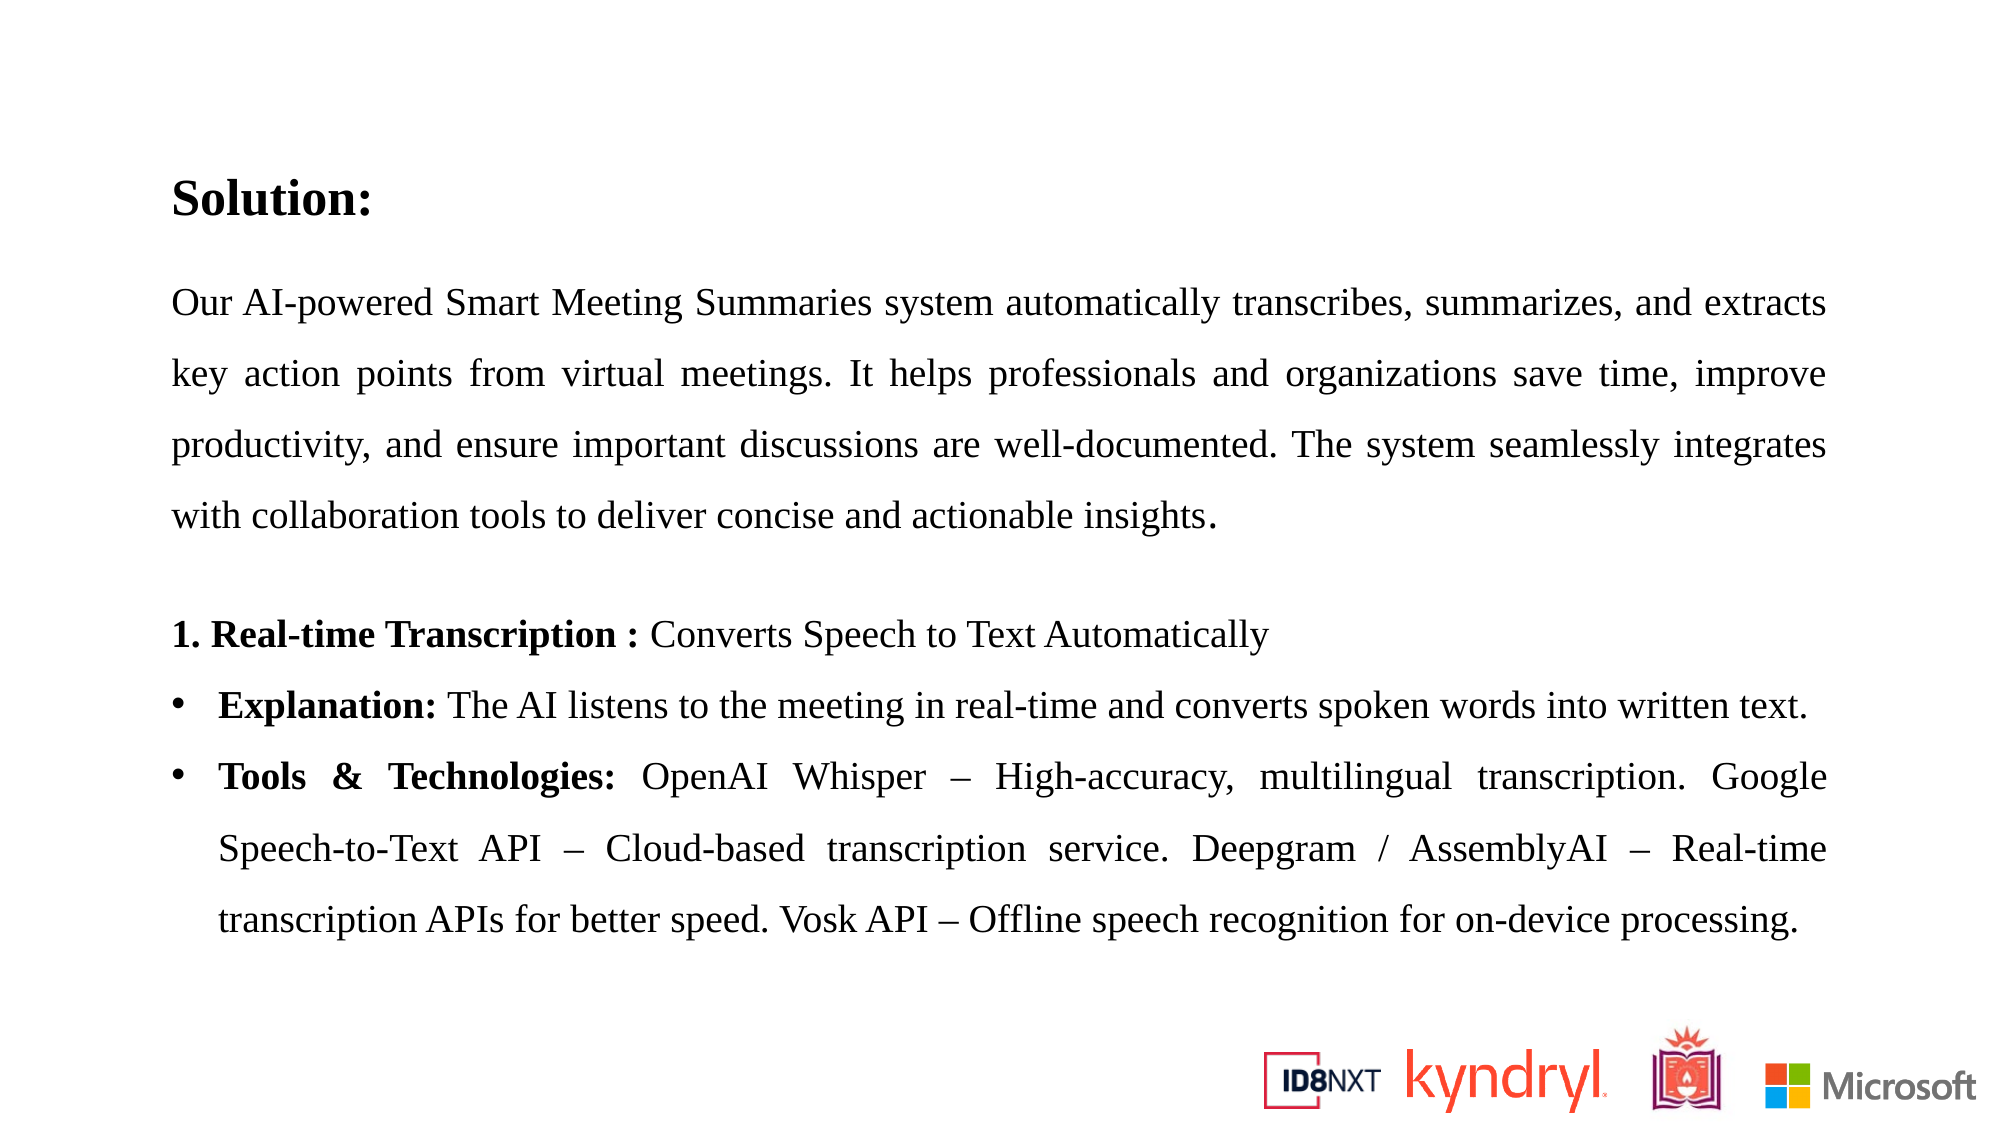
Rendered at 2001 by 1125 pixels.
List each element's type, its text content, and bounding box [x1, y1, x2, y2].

picture [1263, 1052, 1382, 1110]
picture [1765, 1036, 1979, 1125]
text_box Solution: Our AI-powered Smart Meeting Summaries system automatically transcribes, summarizes, and extracts key action points from virtual meetings. It helps professionals and organizations save time, improve productivity, and ensure important discussions are well-documented. The system seamlessly integrates with collaboration tools to deliver concise and actionable insights. 1. Real-time Transcription : Converts Speech to Text Automatically Explanation: The AI listens to the meeting in real-time and converts spoken words into written text. Tools & Technologies: OpenAI Whisper – High-accuracy, multilingual transcription. Google Speech-to-Text API – Cloud-based transcription service. Deepgram / AssemblyAI – Real-time transcription APIs for better speed. Vosk API – Offline speech recognition for on-device processing. [156, 155, 1844, 948]
picture [1407, 1048, 1608, 1114]
picture [1633, 1019, 1740, 1125]
